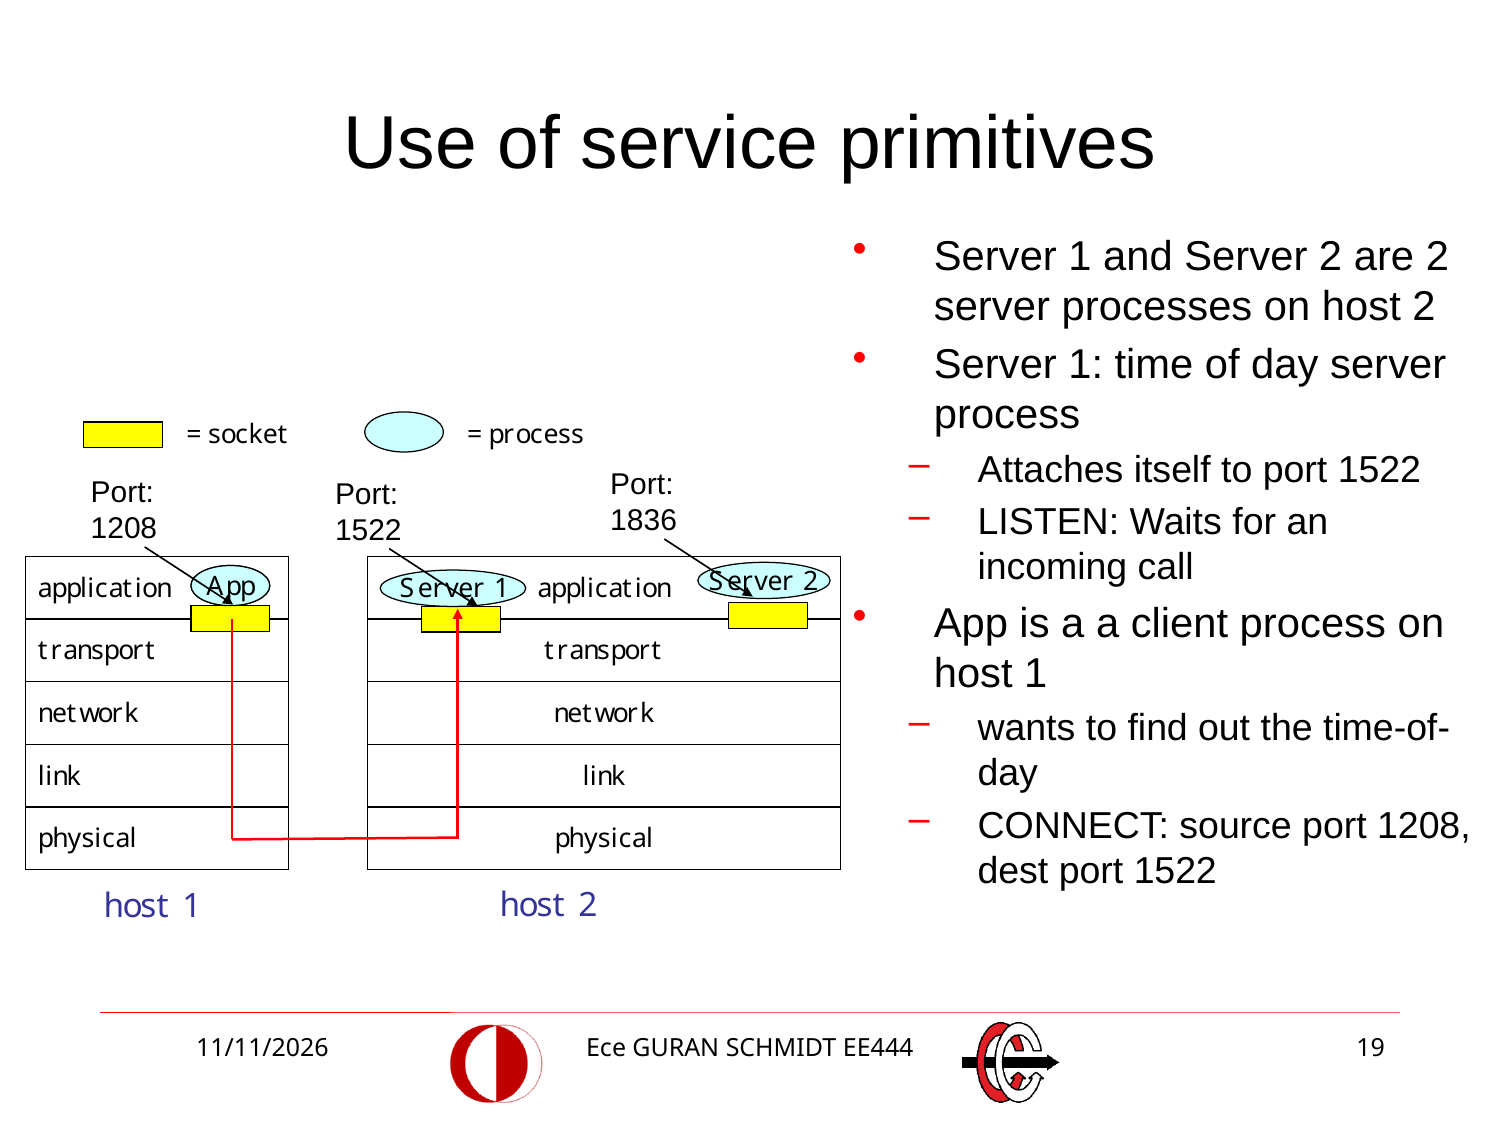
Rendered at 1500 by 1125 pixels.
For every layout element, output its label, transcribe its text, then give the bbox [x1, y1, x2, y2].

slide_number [99, 1024, 425, 1103]
footer Ece GURAN SCHMIDT EE444 [512, 1024, 988, 1103]
picture [954, 1019, 1064, 1106]
list Server 1 and Server 2 are 2 server processes on host 2 Server 1: time of day server process Attaches itself to port 1522 LISTEN: Waits for an incoming call App is a a client process on host 1 wants to find out the time-of-day CONNECT: source port 1208, dest port 1522 [837, 221, 1500, 965]
picture [24, 410, 844, 934]
slide_number 19 [1074, 1024, 1400, 1103]
picture [448, 1023, 543, 1103]
title Use of service primitives [75, 45, 1425, 233]
